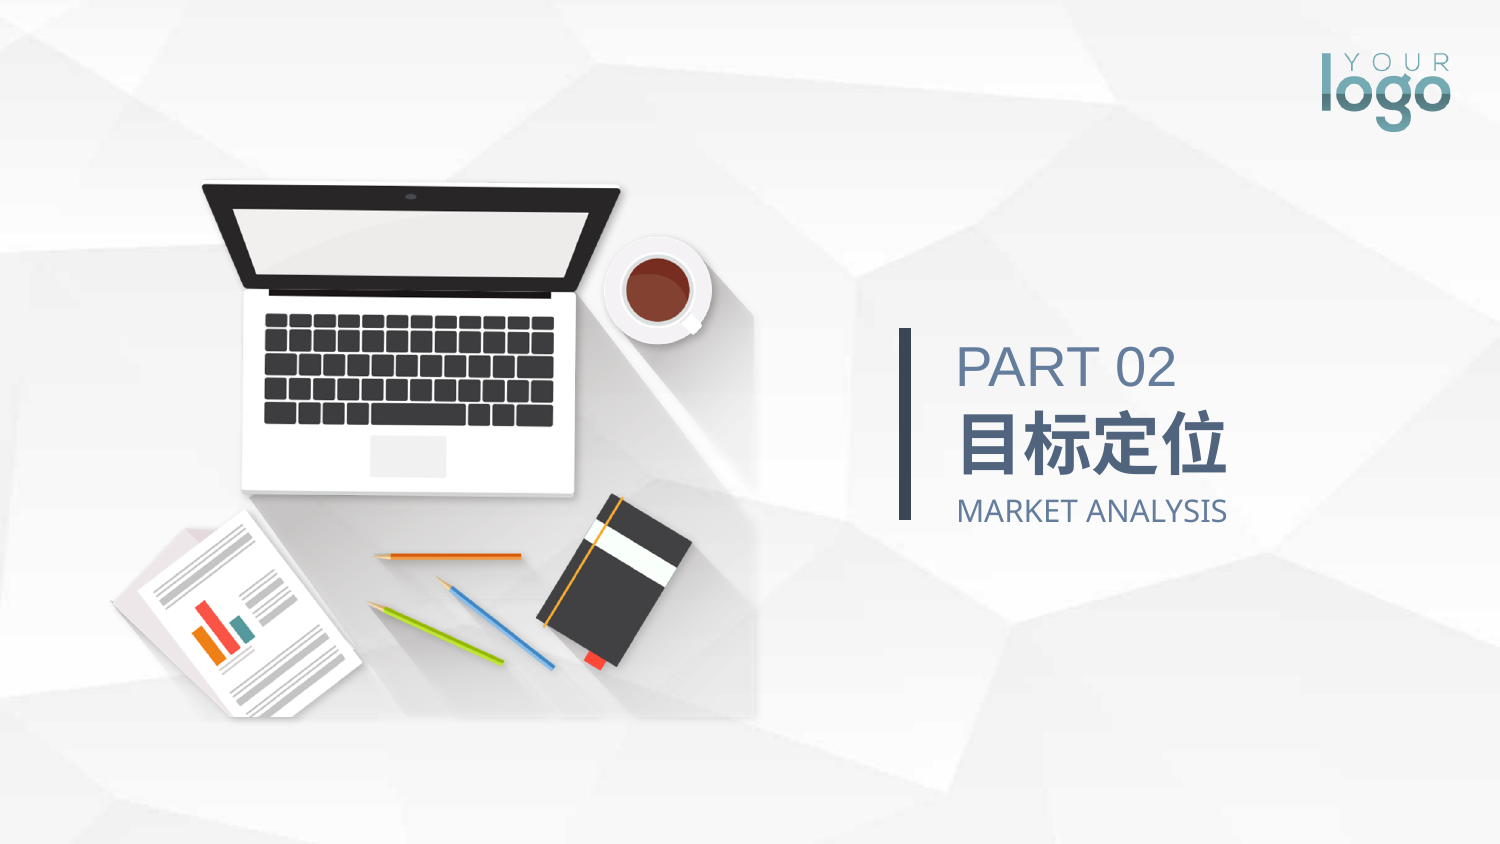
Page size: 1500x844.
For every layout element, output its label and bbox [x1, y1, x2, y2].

text_box [905, 309, 1345, 538]
picture [0, 0, 1500, 844]
